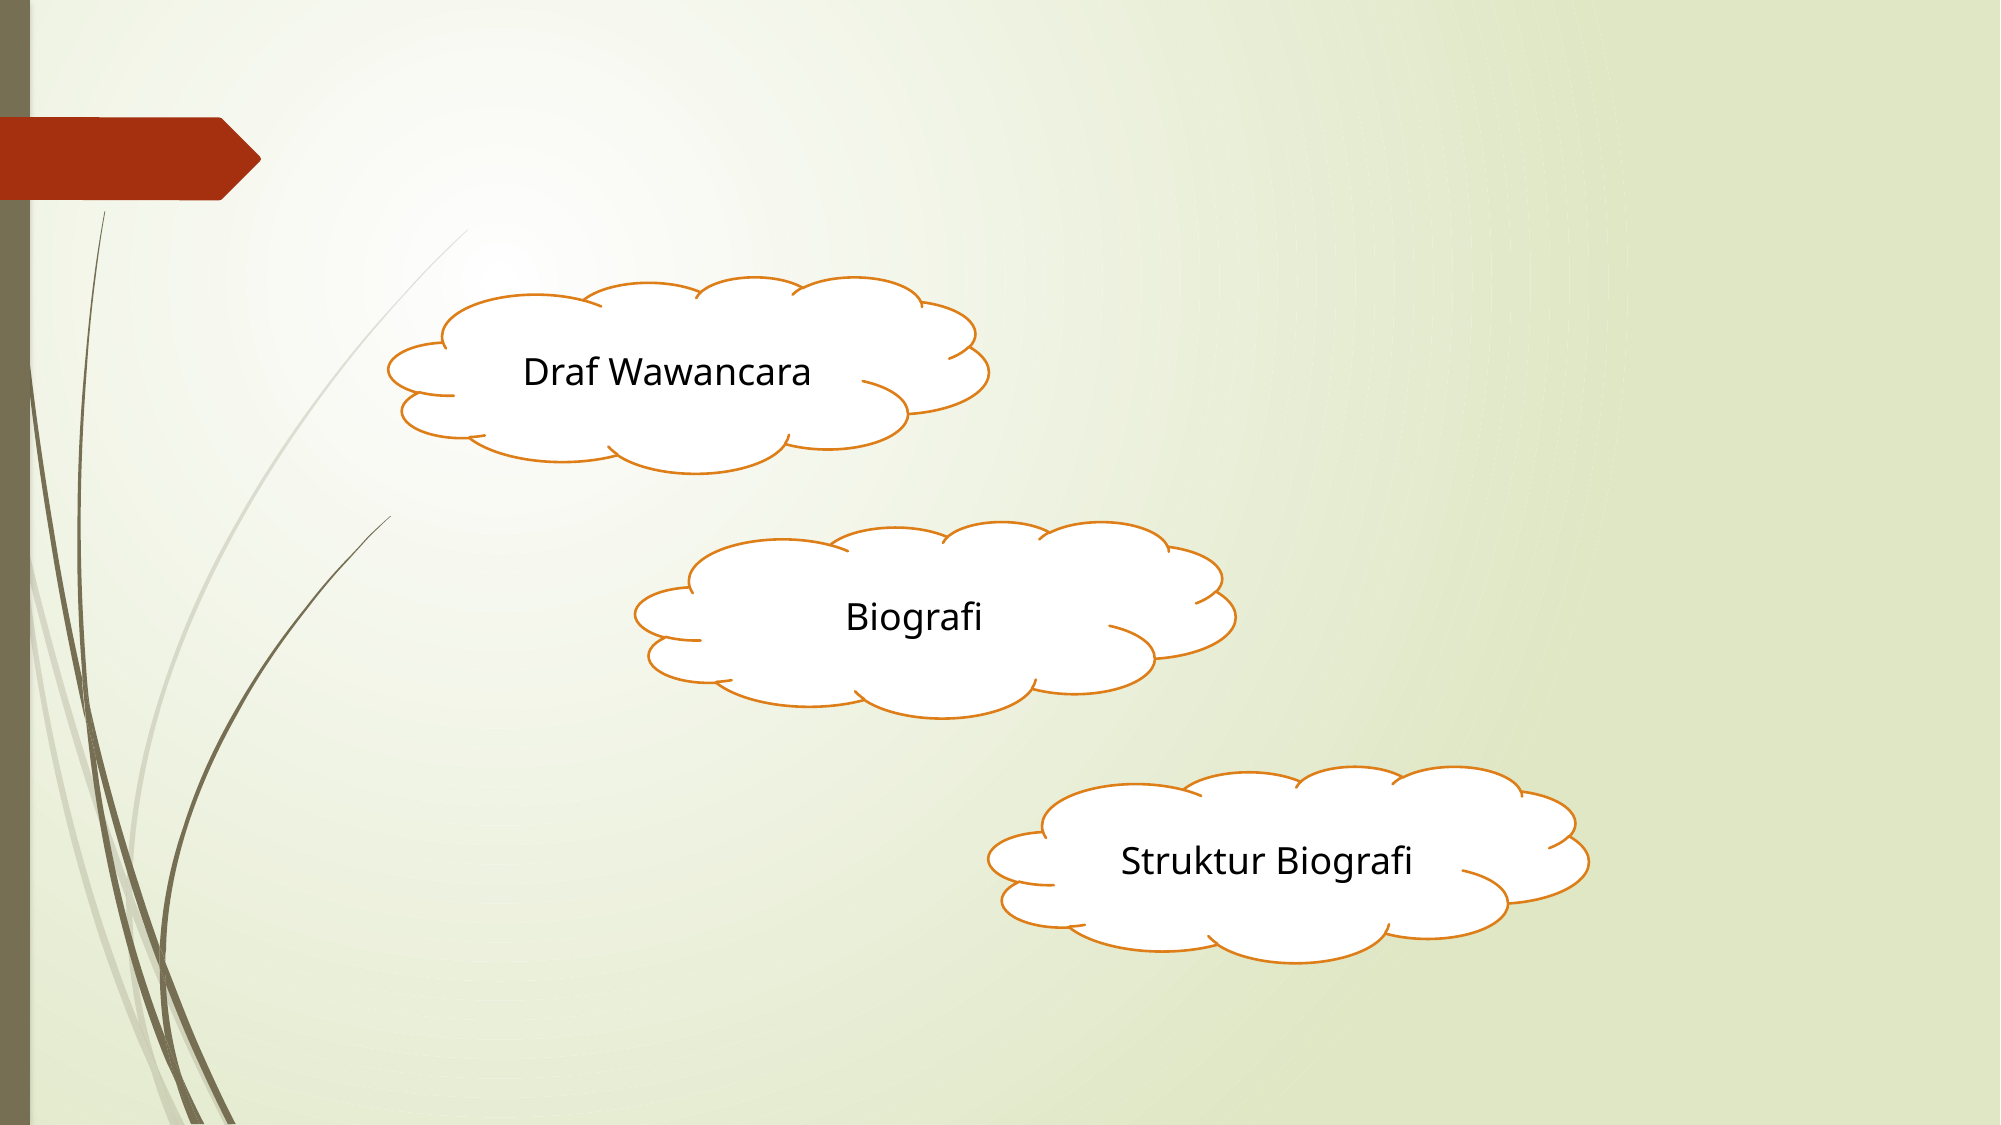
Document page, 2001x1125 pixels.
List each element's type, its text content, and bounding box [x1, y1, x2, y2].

text_box Struktur Biografi [986, 765, 1591, 965]
text_box Biografi [633, 520, 1238, 720]
text_box Draf Wawancara [386, 276, 991, 476]
